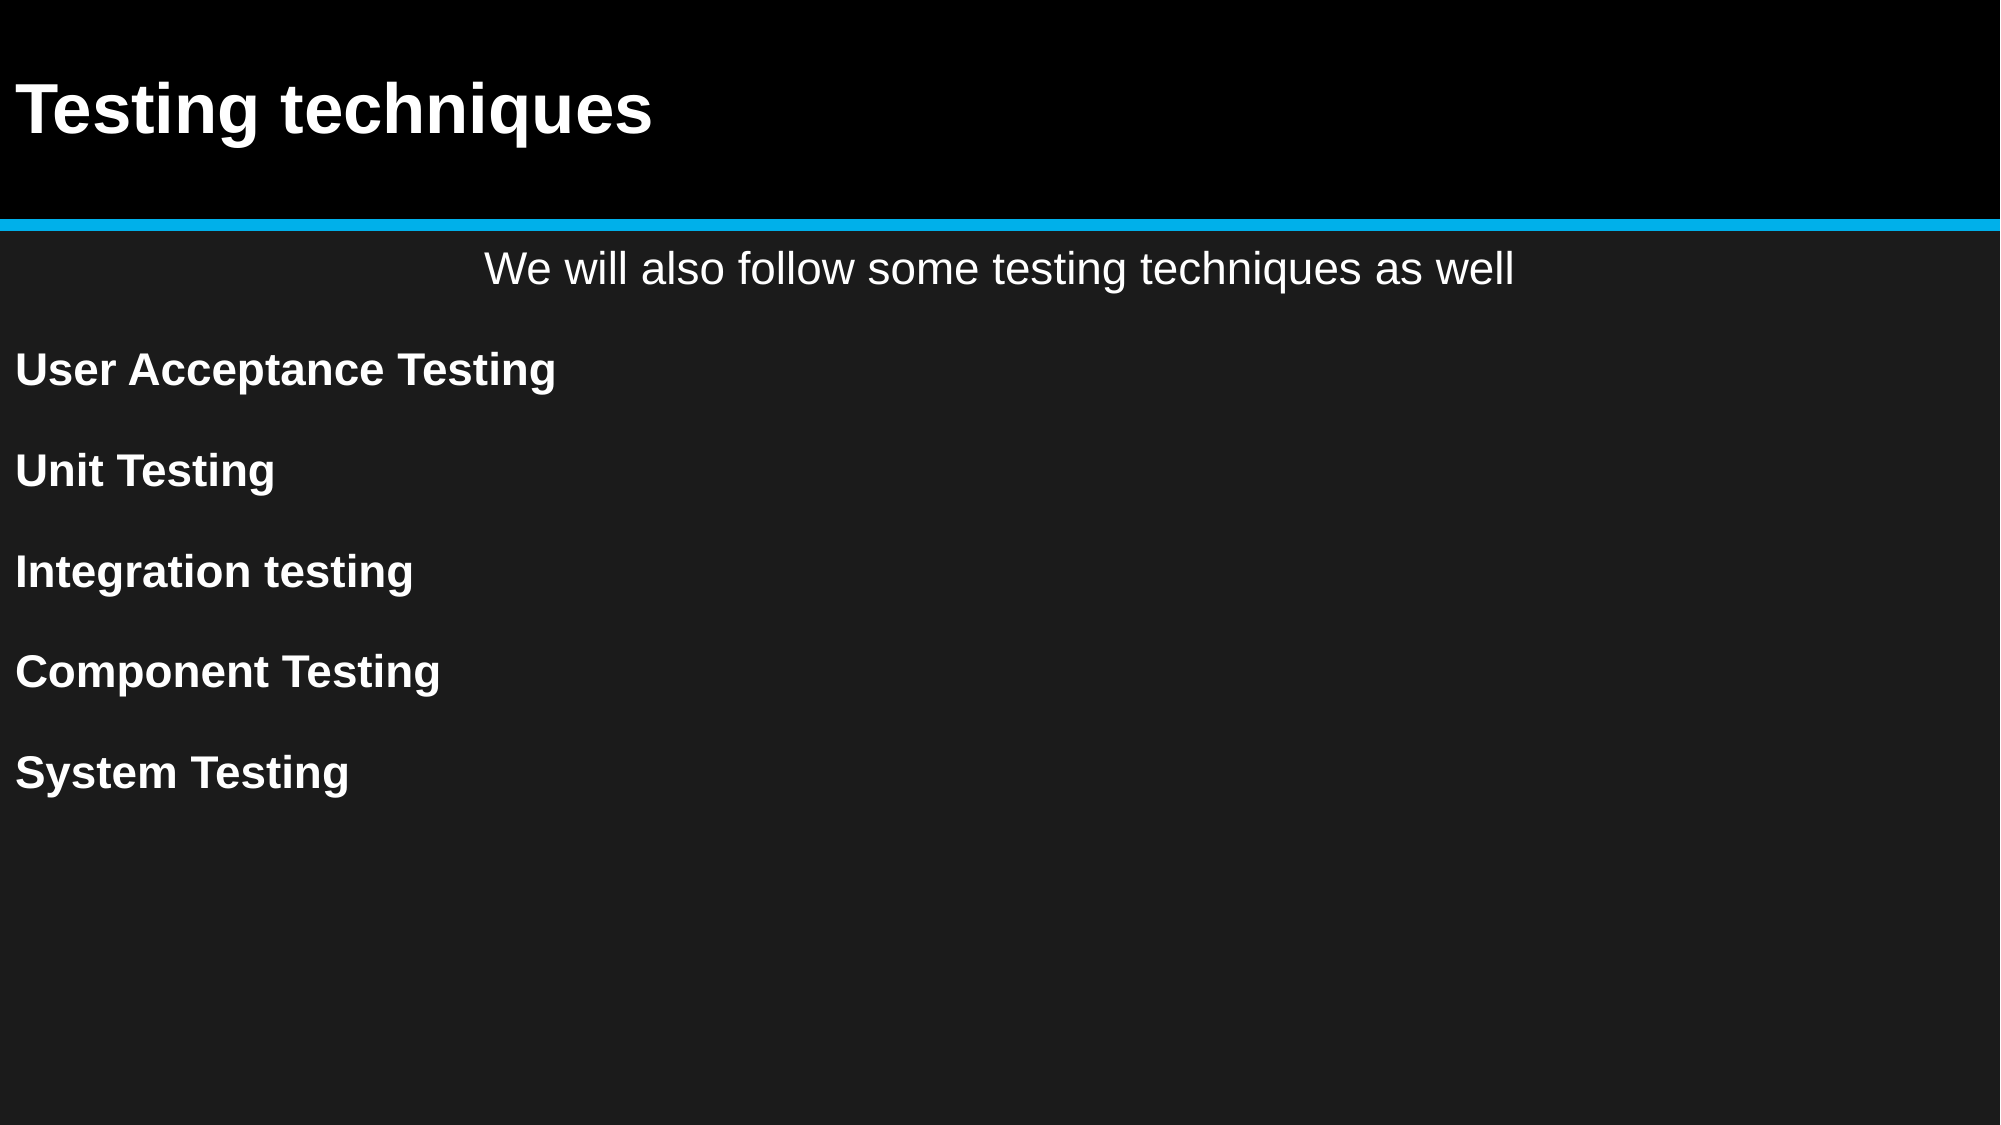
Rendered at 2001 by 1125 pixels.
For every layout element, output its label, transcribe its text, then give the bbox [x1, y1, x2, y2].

list We will also follow some testing techniques as well User Acceptance Testing Unit Testing Integration testing Component Testing System Testing [0, 231, 2000, 1125]
title Testing techniques [0, 20, 1825, 201]
